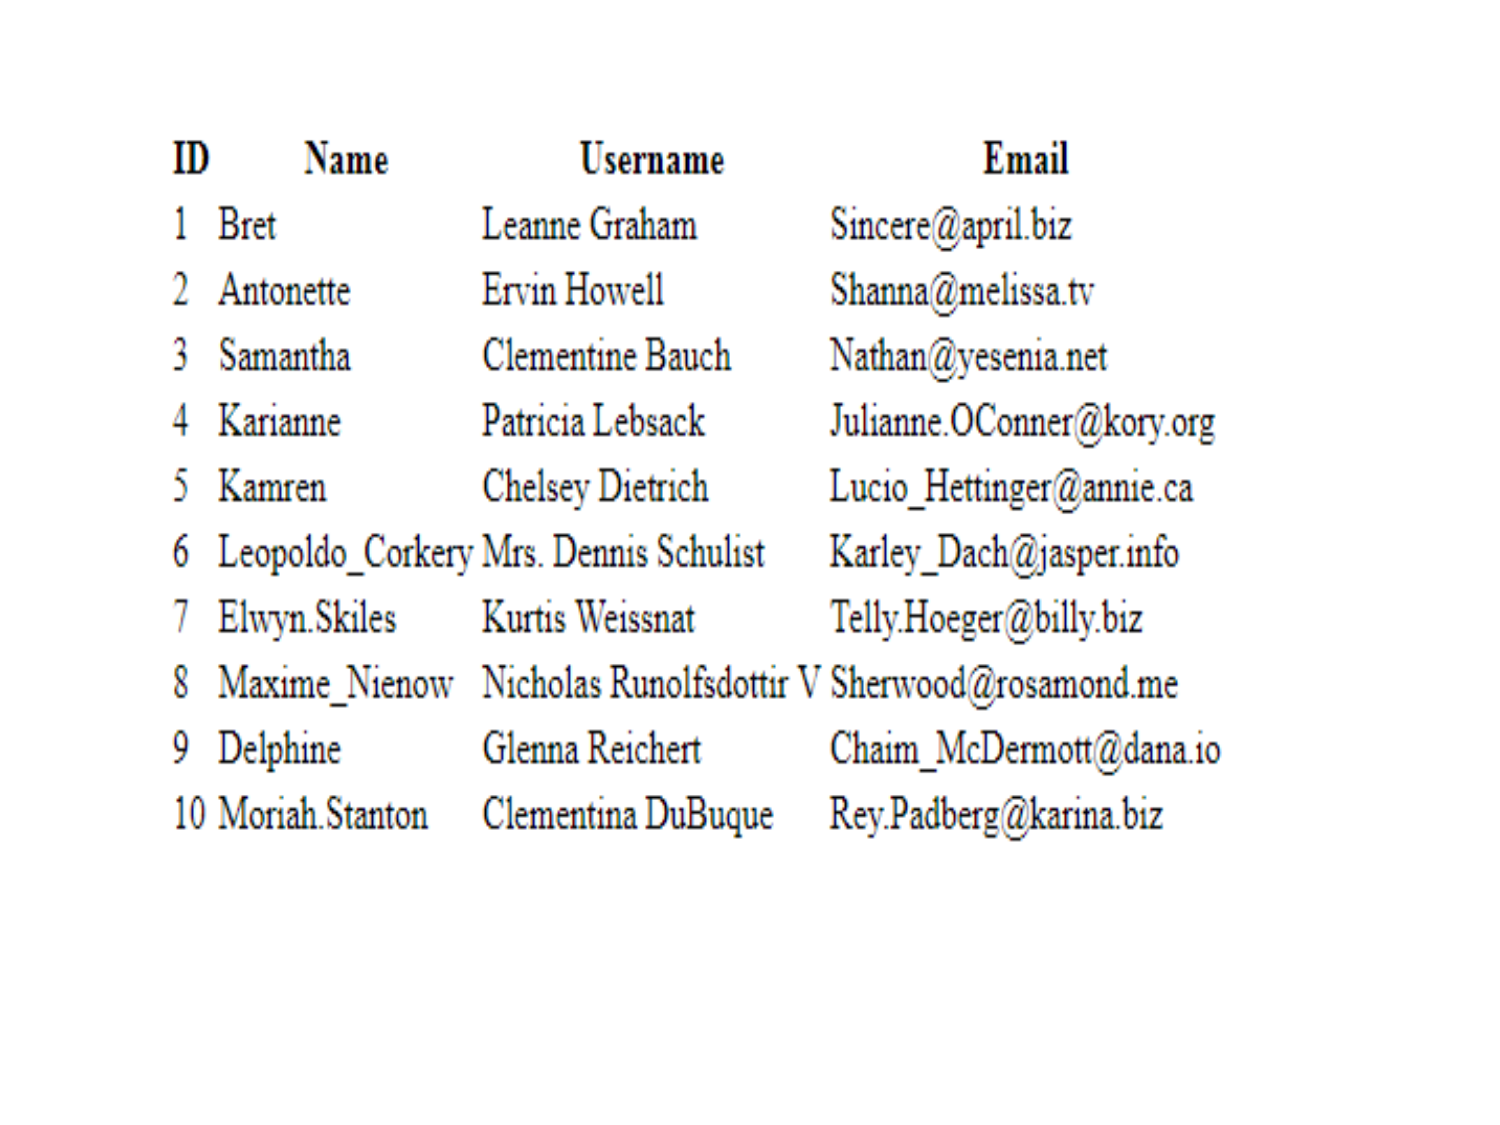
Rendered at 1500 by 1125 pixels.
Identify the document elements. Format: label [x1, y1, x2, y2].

picture [149, 124, 1401, 926]
